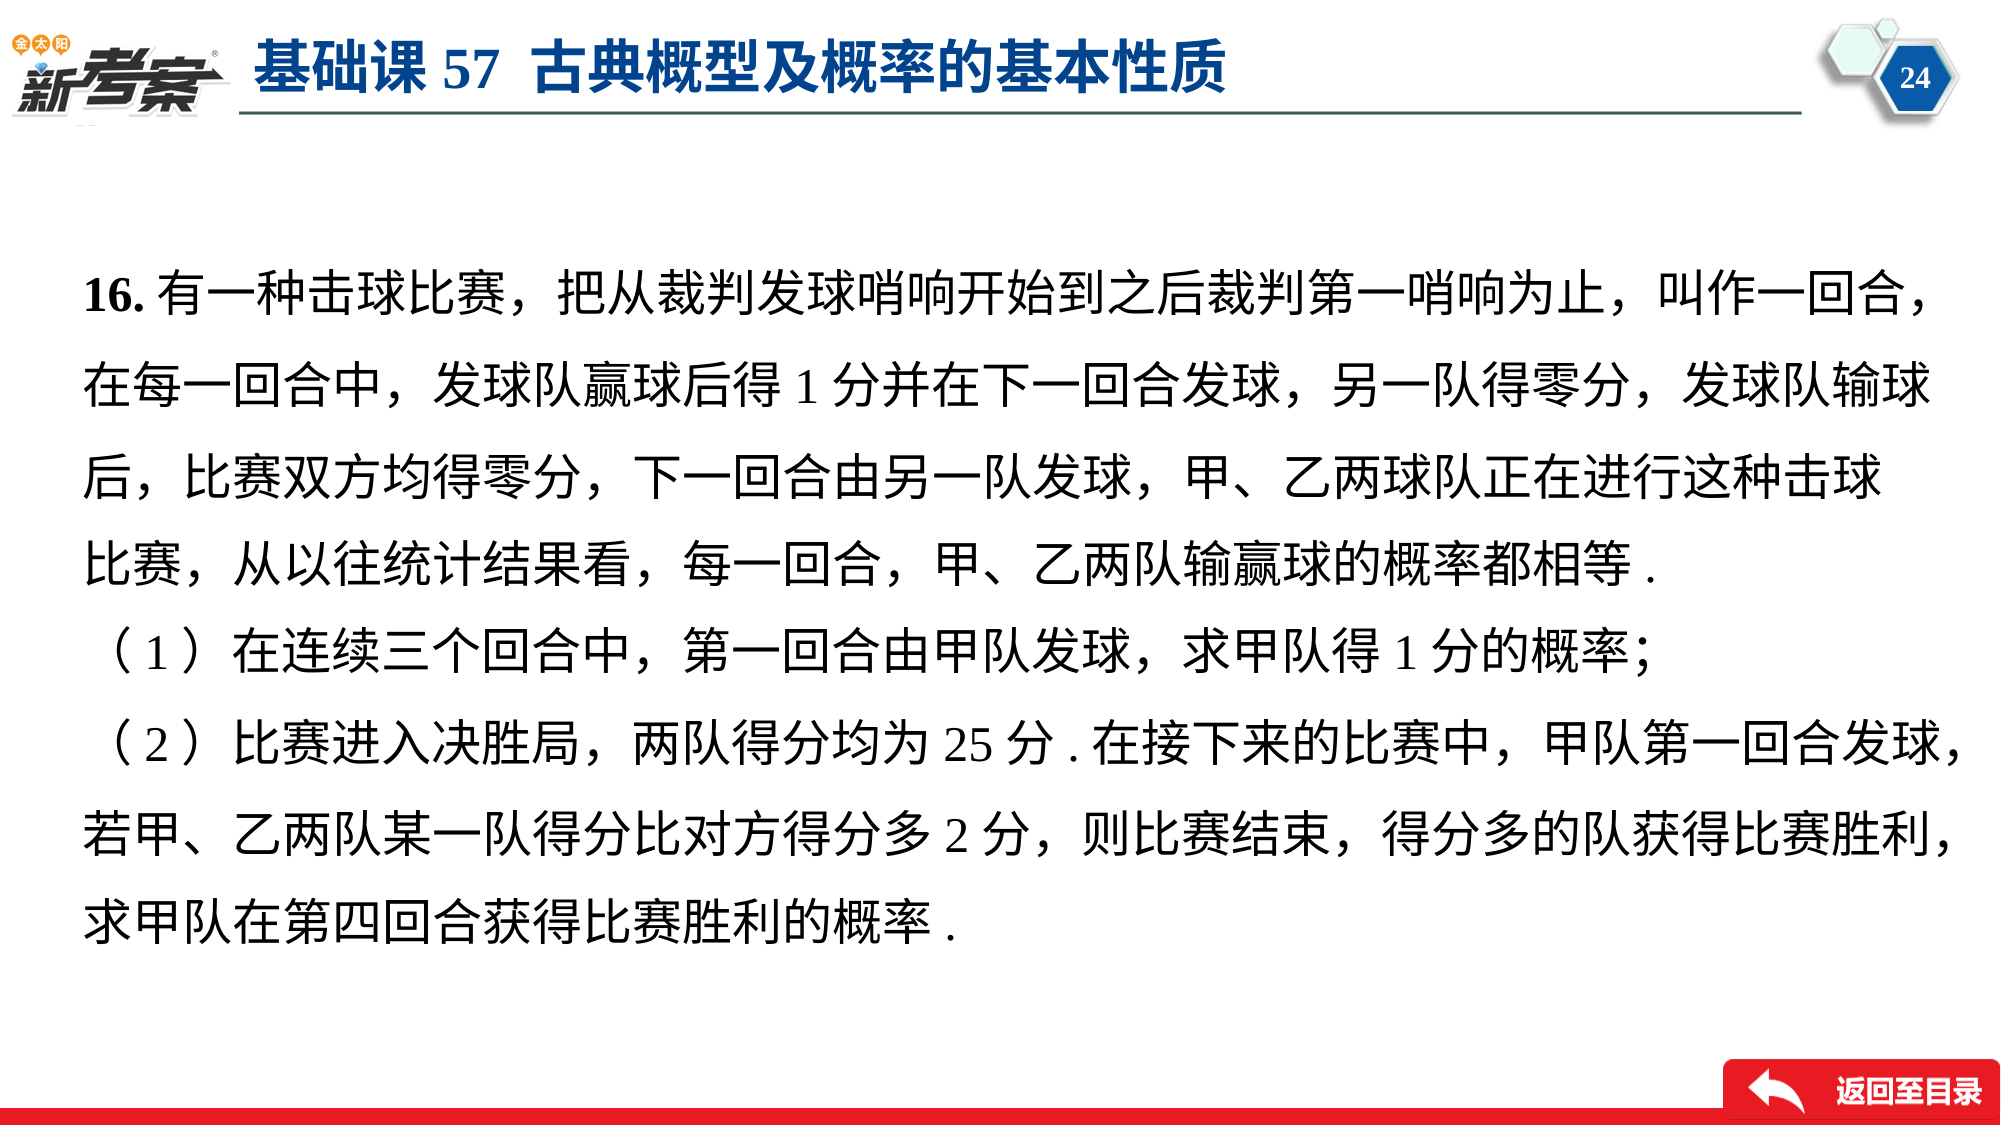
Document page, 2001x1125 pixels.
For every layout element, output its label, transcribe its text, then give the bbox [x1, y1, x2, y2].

text_box （1）在连续三个回合中，第一回合由甲队发球，求甲队得1分的概率； [82, 591, 1917, 671]
text_box 16.有一种击球比赛，把从裁判发球哨响开始到之后裁判第一哨响为止，叫作一回合， 在每一回合中，发球队赢球后得1分并在下一回合发球，另一队得零分，发球队输球 后，比赛双方均得零分，下一回合由另一队发球，甲、乙两球队正在进行这种击球 比赛，从以往统计结果看，每一回合，甲、乙两队输赢球的概率都相等. [82, 230, 1917, 584]
picture [0, 0, 2001, 1125]
text_box （2）比赛进入决胜局，两队得分均为25分.在接下来的比赛中，甲队第一回合发球， 若甲、乙两队某一队得分比对方得分多2分，则比赛结束，得分多的队获得比赛胜利， 求甲队在第四回合获得比赛胜利的概率. [82, 679, 1917, 942]
